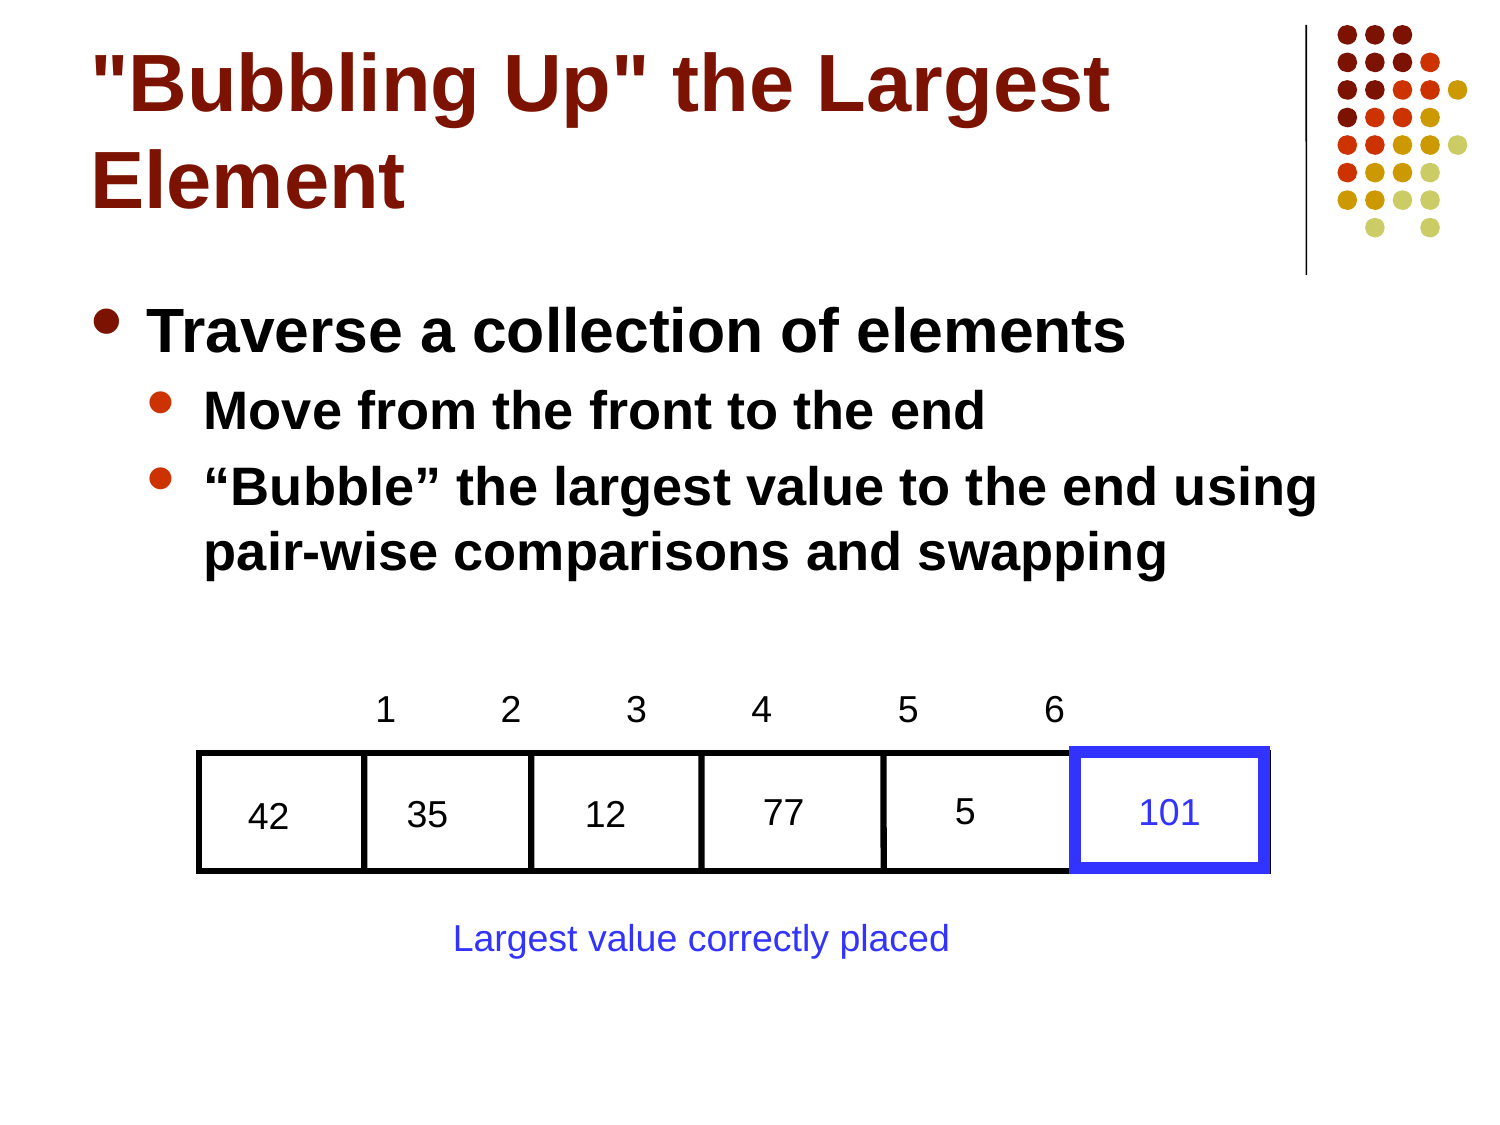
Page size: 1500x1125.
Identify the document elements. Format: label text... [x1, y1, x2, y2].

text_box [198, 753, 531, 871]
text_box 42 [232, 784, 305, 845]
text_box 1 2 3 4 5 6 [360, 677, 1083, 738]
text_box 12 [569, 781, 642, 843]
text_box [532, 753, 701, 871]
text_box 5 [918, 779, 991, 840]
text_box [884, 753, 1268, 871]
title "Bubbling Up" the Largest Element [74, 19, 1313, 233]
text_box Largest value correctly placed [438, 906, 965, 966]
list Traverse a collection of elements Move from the front to the end “Bubble” the largest value to the end using pair-wise comparisons and swapping [74, 281, 1426, 1006]
text_box 35 [391, 781, 464, 843]
text_box [702, 753, 883, 871]
text_box 77 [747, 779, 820, 840]
text_box 101 [1074, 752, 1264, 869]
